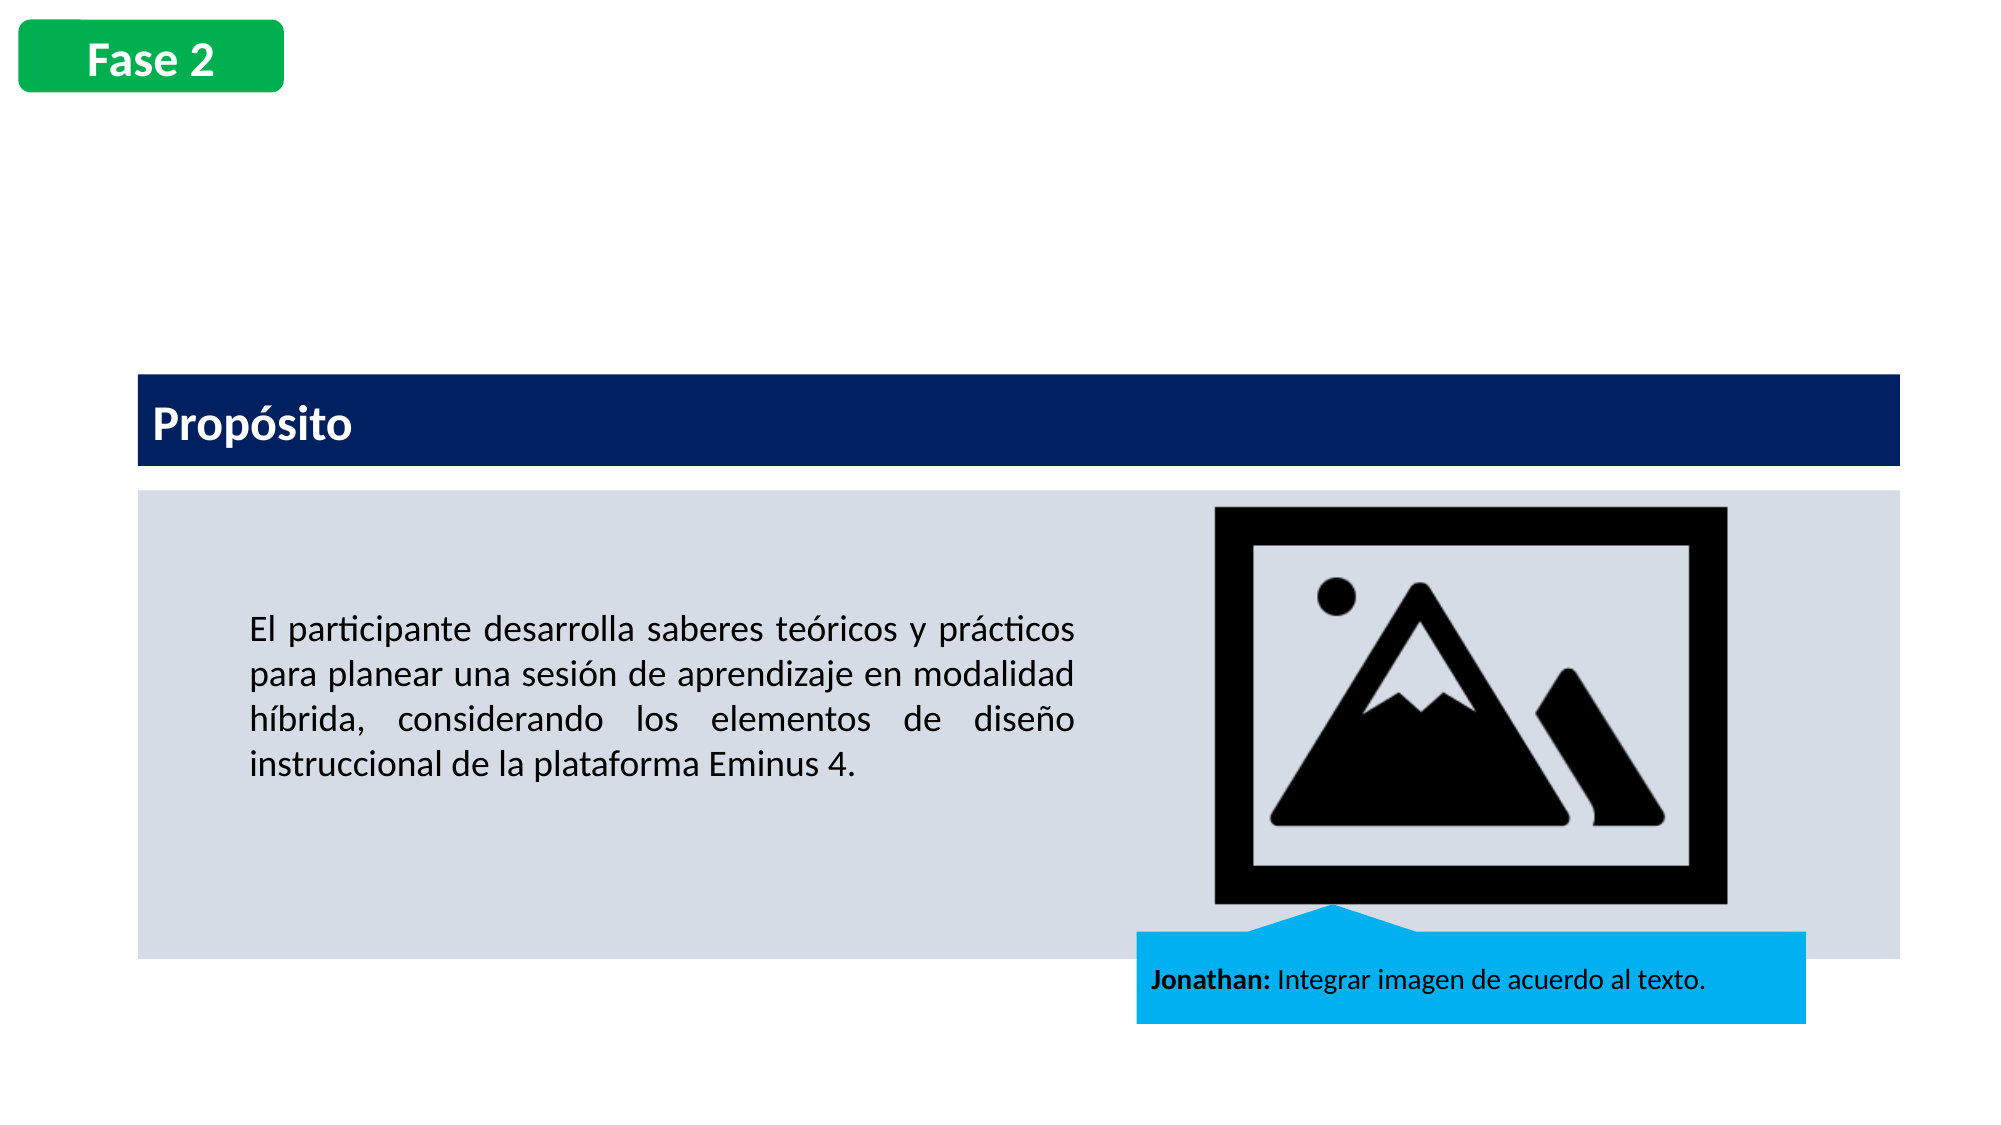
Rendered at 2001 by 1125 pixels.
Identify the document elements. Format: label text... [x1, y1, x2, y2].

text_box [137, 489, 1164, 960]
text_box Jonathan: Integrar imagen de acuerdo al texto. [1135, 930, 1807, 1025]
list El participante desarrolla saberes teóricos y prácticos para planear una sesión de aprendizaje en modalidad híbrida, considerando los elementos de diseño instruccional de la plataforma Eminus 4. [234, 530, 1092, 838]
text_box [137, 373, 1901, 467]
text_box [1779, 489, 1901, 960]
picture [1164, 392, 1779, 931]
list Propósito [137, 381, 984, 459]
text_box Fase 2 [17, 18, 285, 94]
